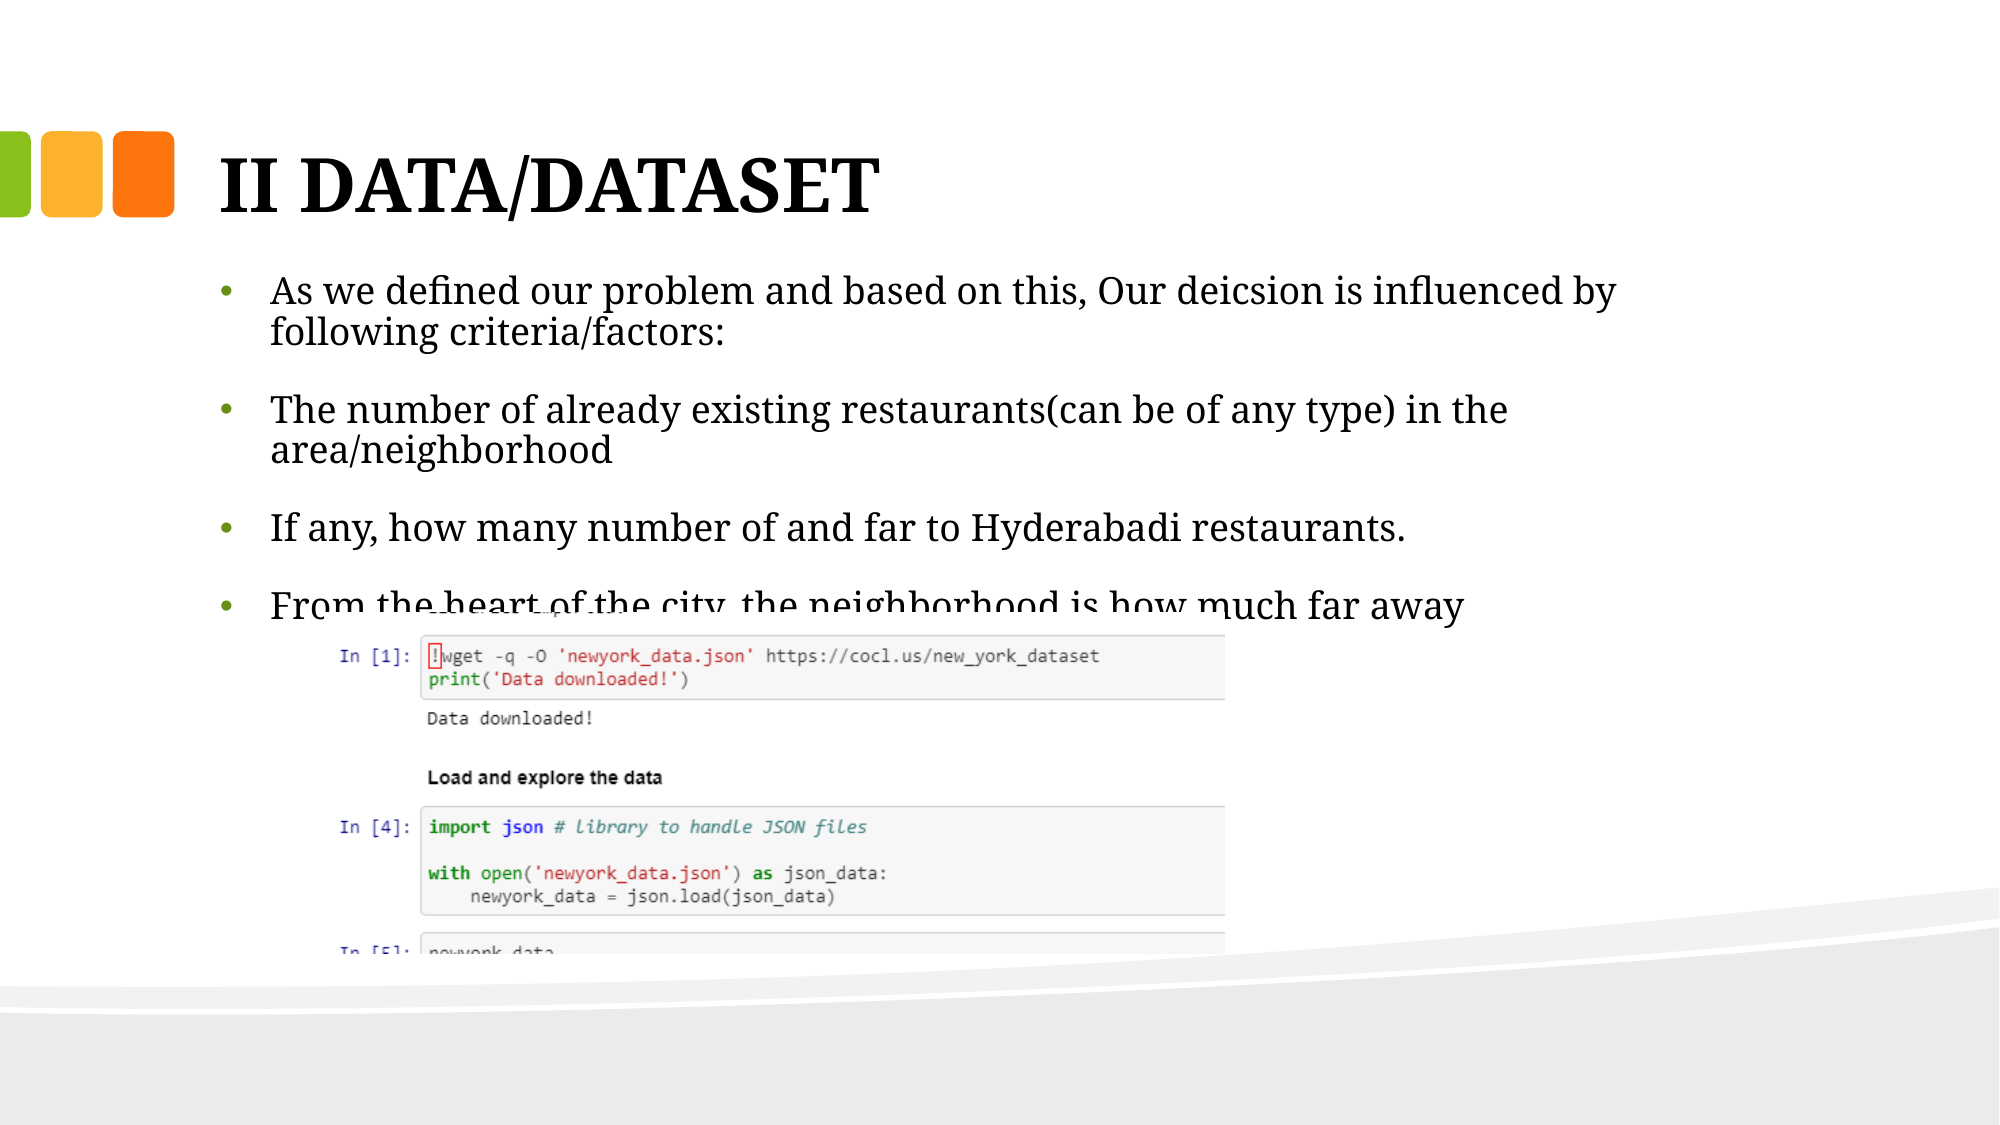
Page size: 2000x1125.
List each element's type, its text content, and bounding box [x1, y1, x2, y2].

list As we defined our problem and based on this, Our deicsion is influenced by following criteria/factors: The number of already existing restaurants(can be of any type) in the area/neighborhood If any, how many number of and far to Hyderabadi restaurants. From the heart of the city, the neighborhood is how much far away [199, 262, 1800, 1013]
title II Data/Dataset [199, 24, 1800, 238]
picture [324, 612, 1225, 955]
